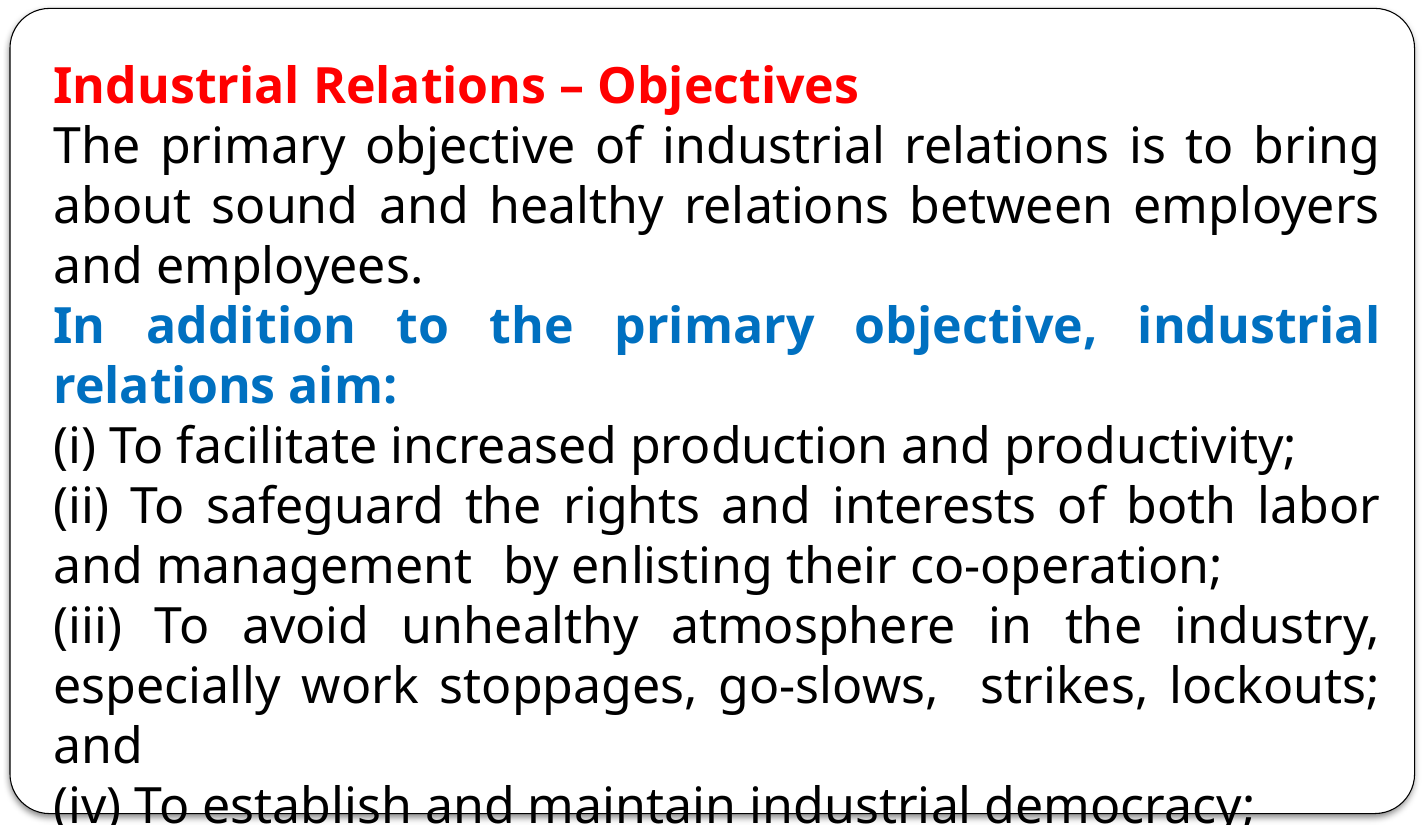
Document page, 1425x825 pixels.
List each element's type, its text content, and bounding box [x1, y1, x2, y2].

text_box Industrial Relations – Objectives The primary objective of industrial relations is to bring about sound and healthy relations between employers and employees. In addition to the primary objective, industrial relations aim: (i) To facilitate increased production and productivity; (ii) To safeguard the rights and interests of both labor and management by enlisting their co-operation; (iii) To avoid unhealthy atmosphere in the industry, especially work stoppages, go-slows, strikes, lockouts; and (iv) To establish and maintain industrial democracy; (v) To achieve a sound, harmonious and mutually beneficial labor management relations. [37, 45, 1397, 825]
